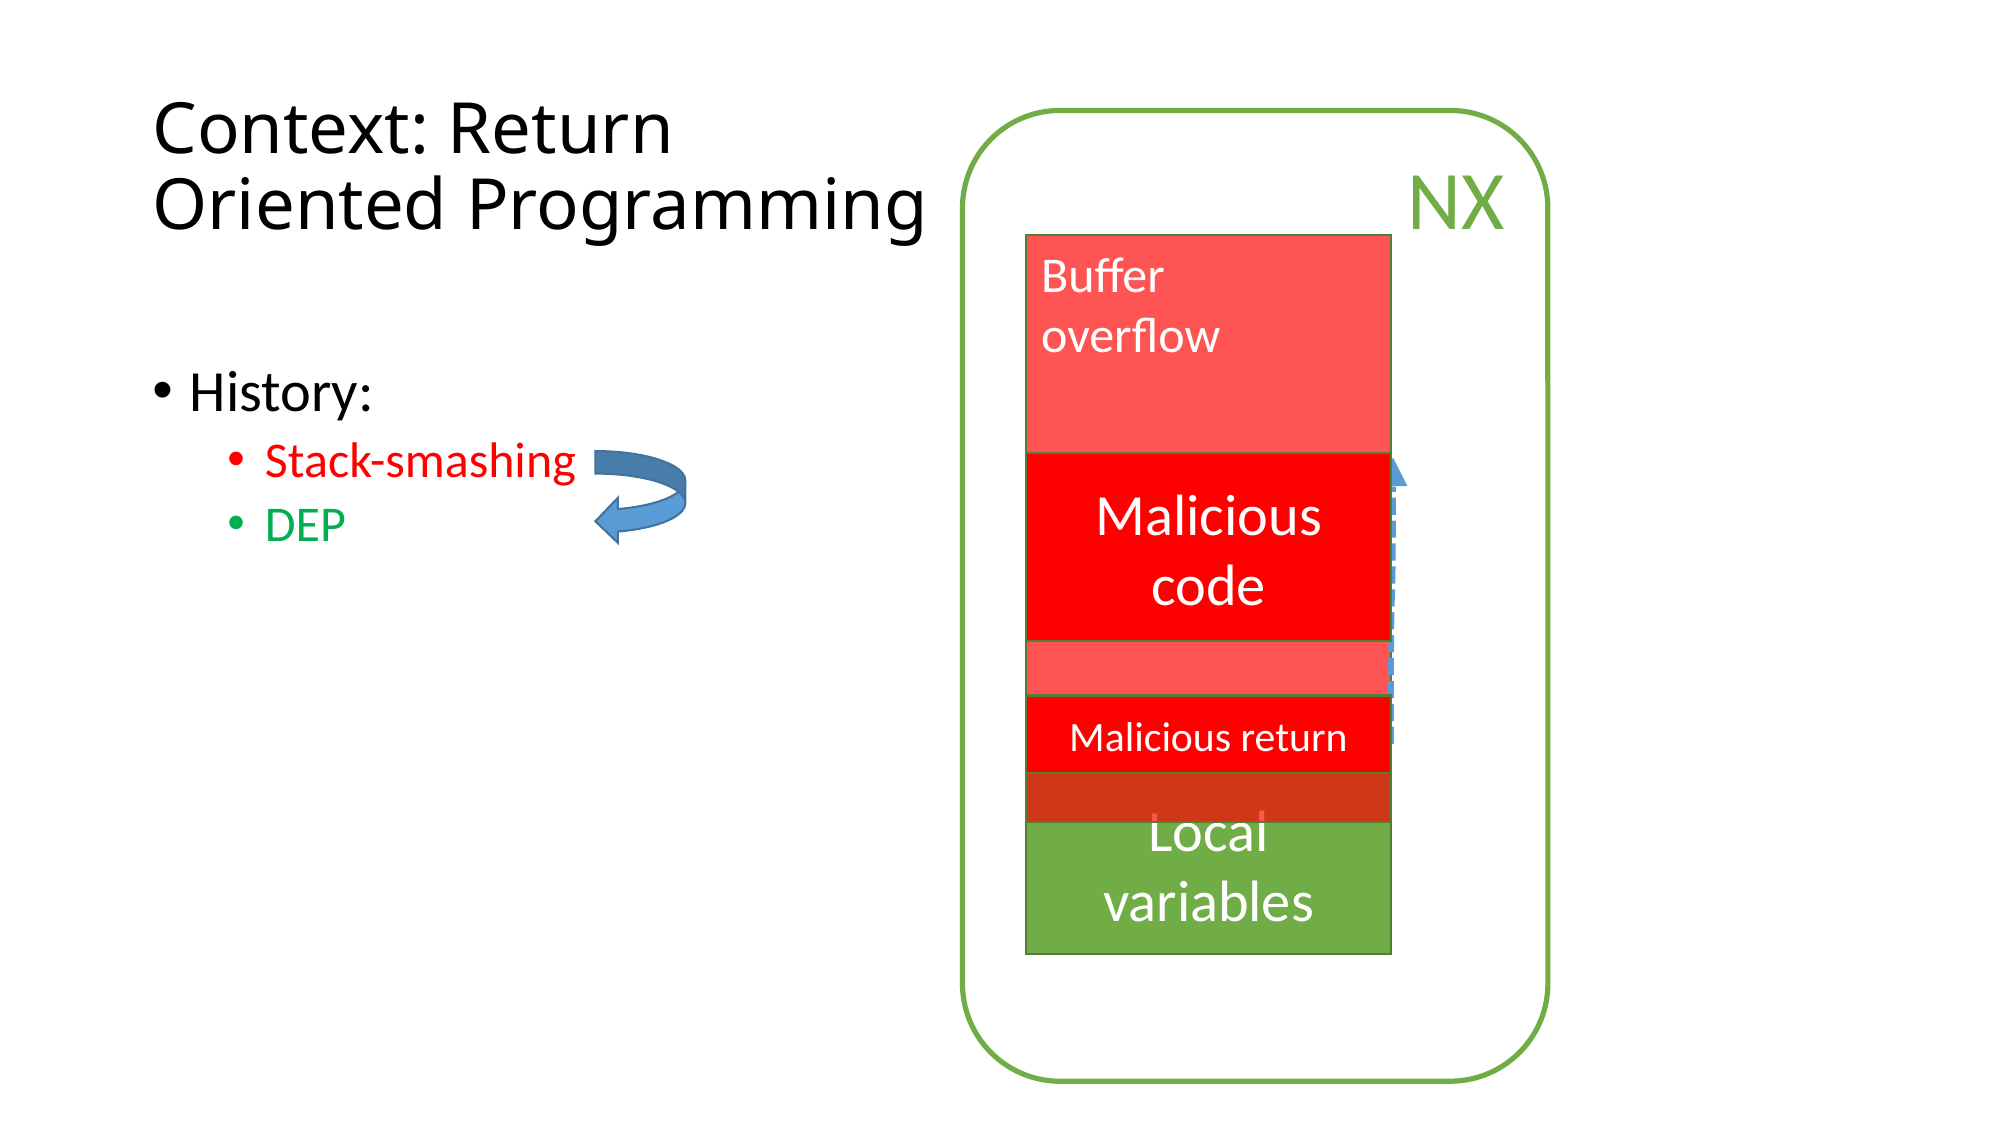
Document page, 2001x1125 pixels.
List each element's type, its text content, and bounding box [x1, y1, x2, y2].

list History: Stack-smashing DEP [137, 353, 842, 1082]
title Context: Return Oriented Programming [137, 59, 949, 278]
text_box NX [961, 109, 1549, 1083]
text_box [593, 450, 687, 546]
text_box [1390, 457, 1394, 744]
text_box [1026, 695, 1391, 954]
